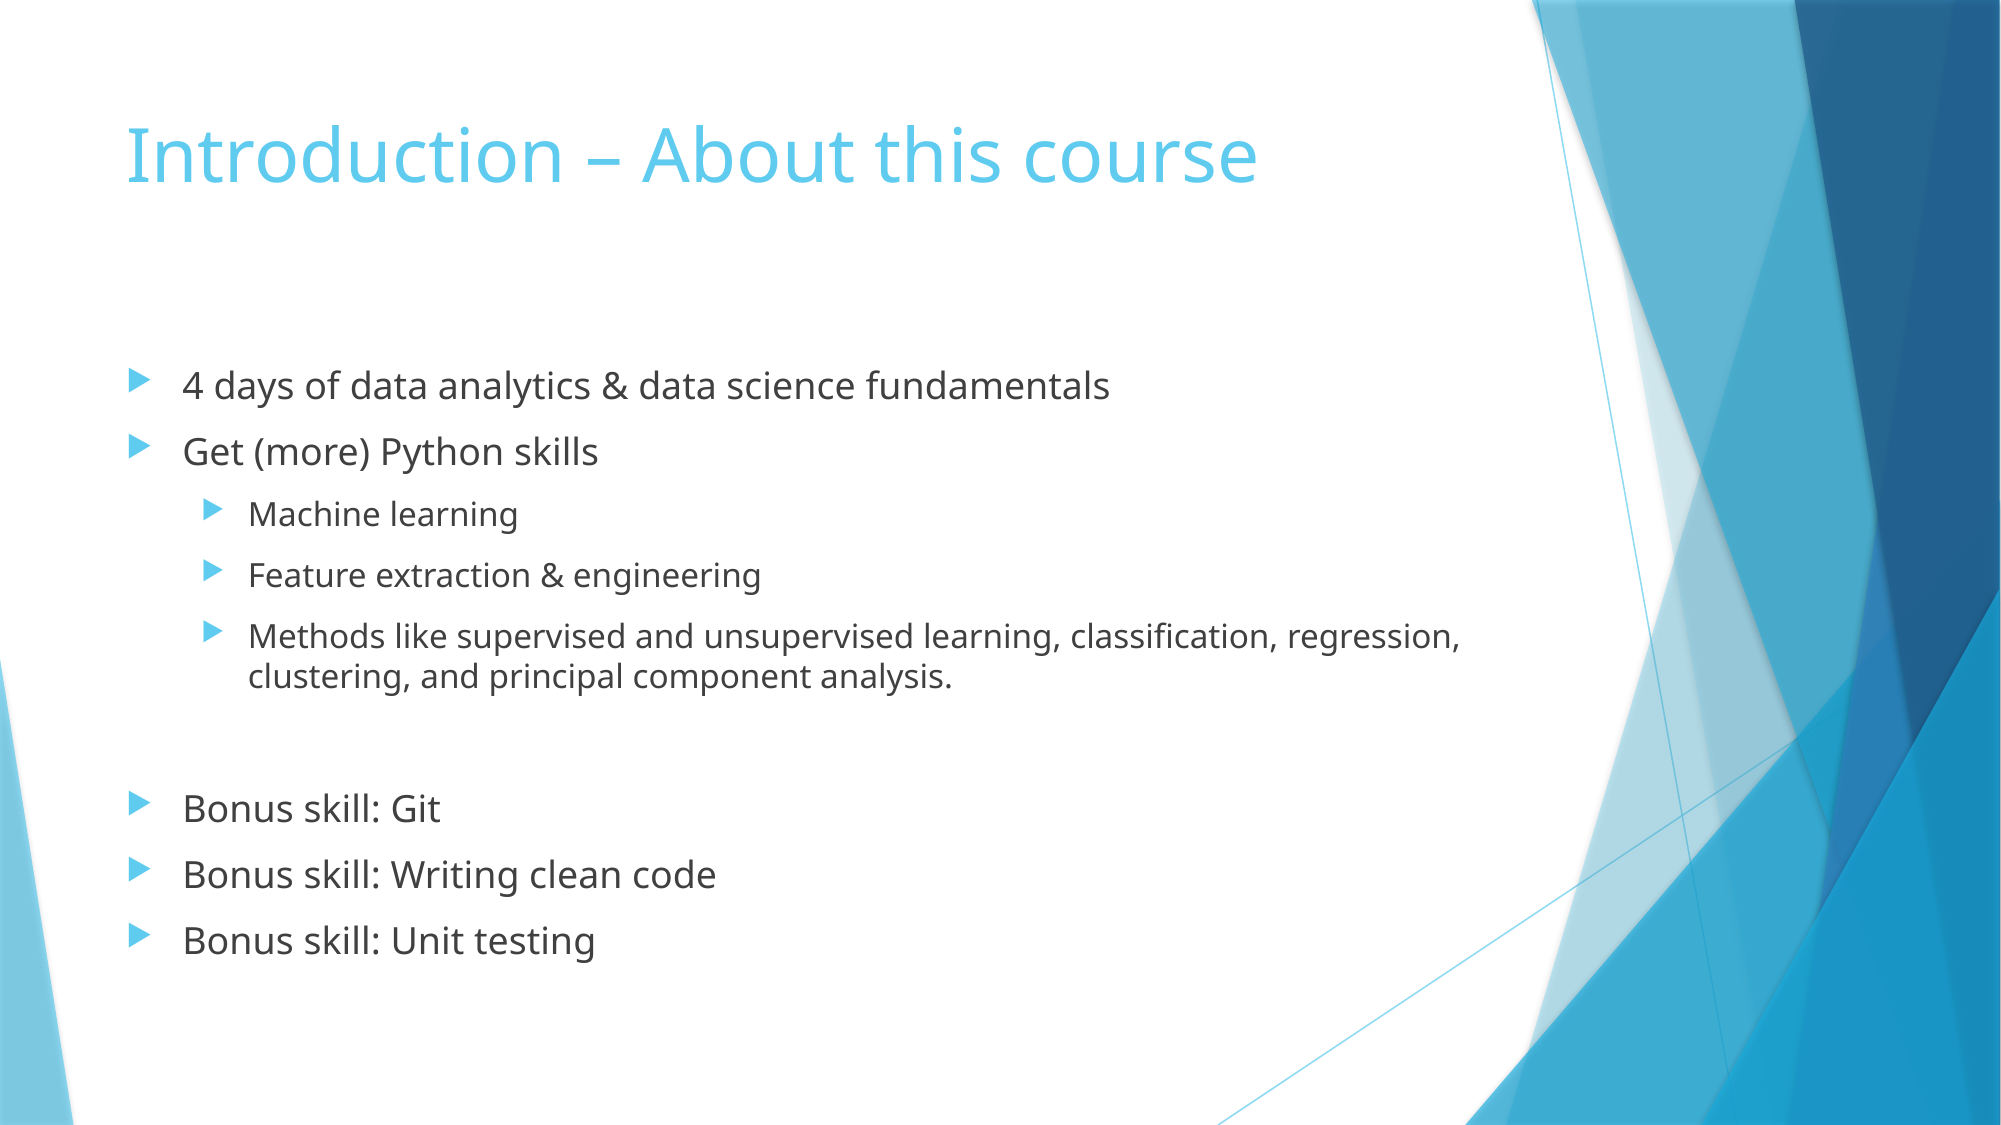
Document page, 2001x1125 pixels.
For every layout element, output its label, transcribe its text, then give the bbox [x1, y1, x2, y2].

list 4 days of data analytics & data science fundamentals Get (more) Python skills Machine learning Feature extraction & engineering Methods like supervised and unsupervised learning, classification, regression, clustering, and principal component analysis. Bonus skill: Git Bonus skill: Writing clean code Bonus skill: Unit testing [111, 354, 1522, 992]
title Introduction – About this course [111, 99, 1522, 317]
